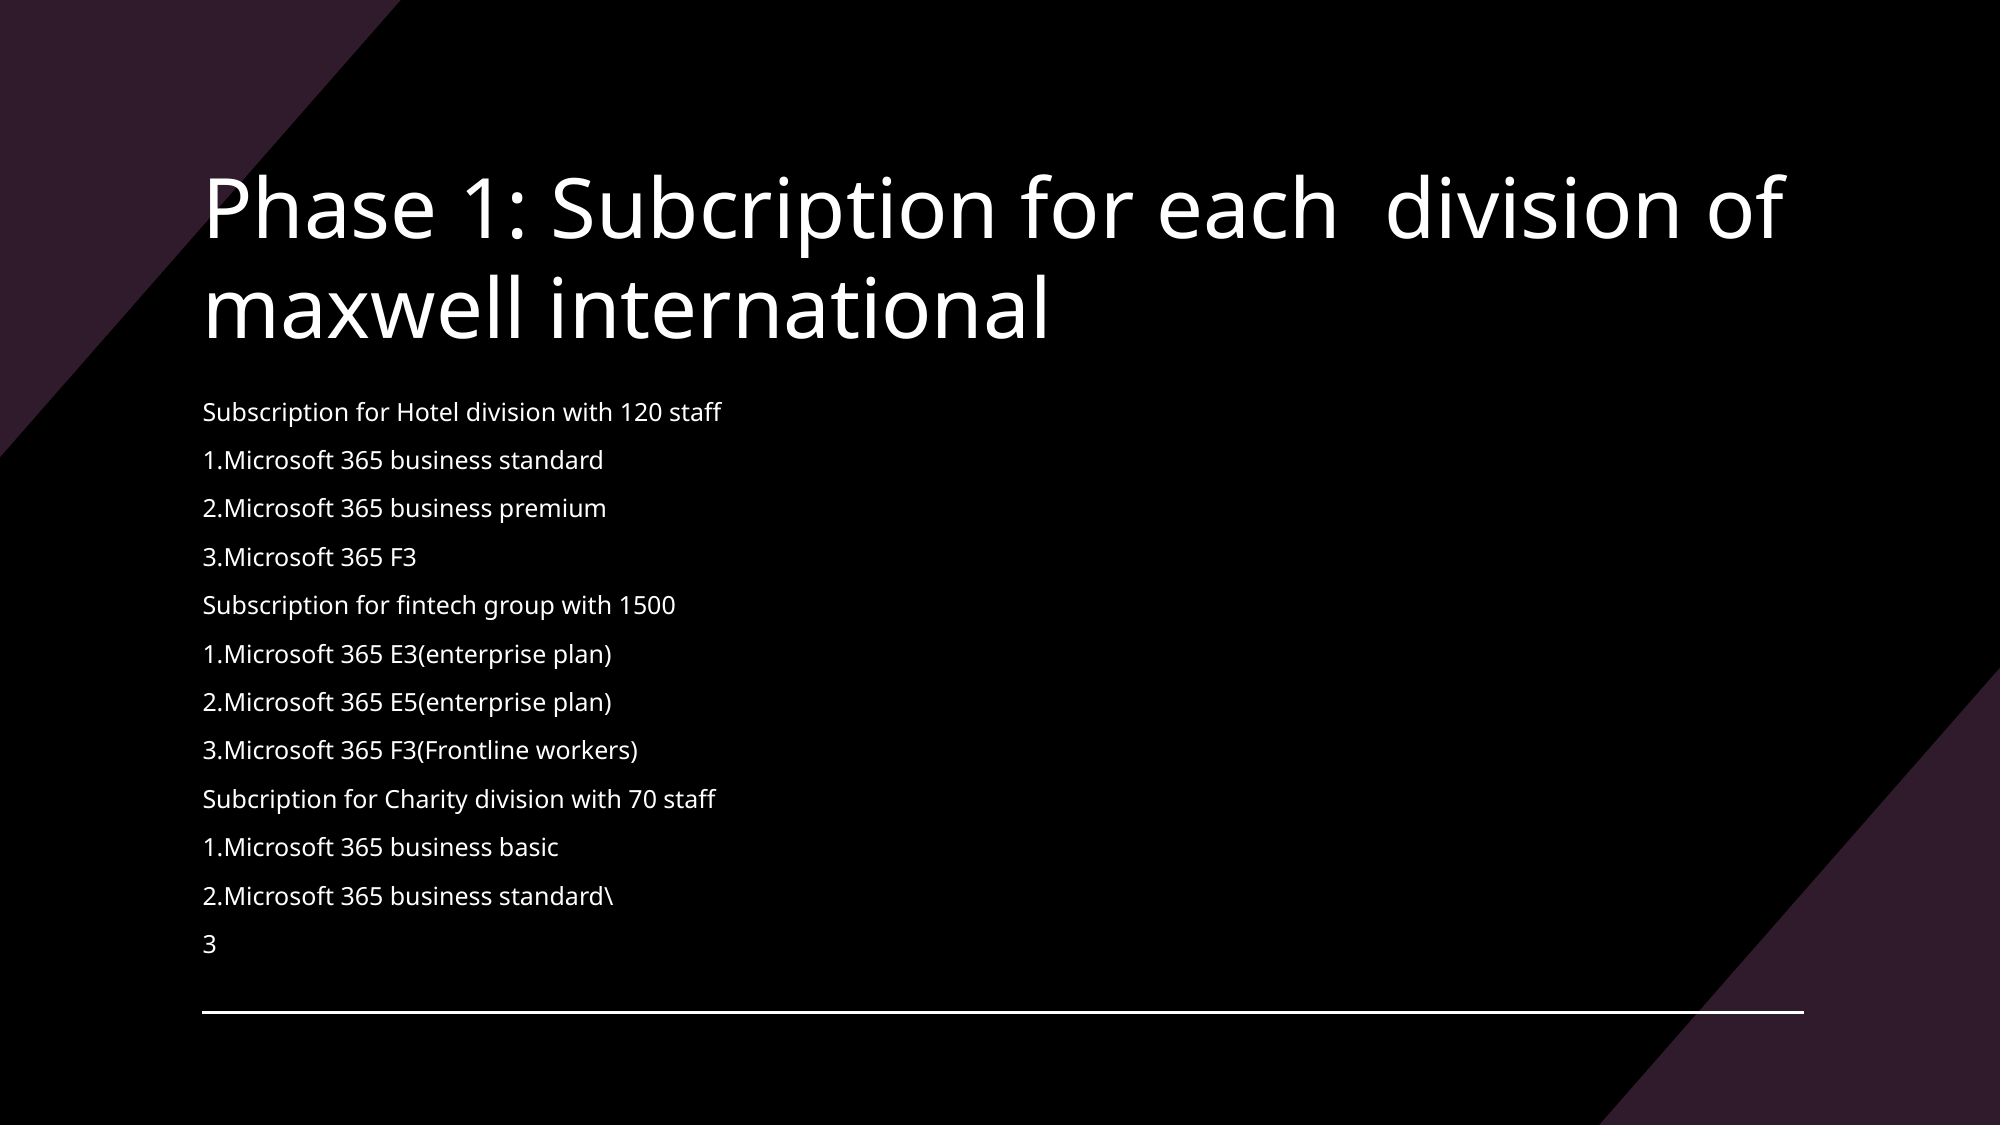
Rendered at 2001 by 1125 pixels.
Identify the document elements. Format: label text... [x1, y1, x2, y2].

title Phase 1: Subcription for each division of maxwell international [187, 143, 1813, 367]
list Subscription for Hotel division with 120 staff 1.Microsoft 365 business standard 2.Microsoft 365 business premium 3.Microsoft 365 F3 Subscription for fintech group with 1500 1.Microsoft 365 E3(enterprise plan) 2.Microsoft 365 E5(enterprise plan) 3.Microsoft 365 F3(Frontline workers) Subcription for Charity division with 70 staff 1.Microsoft 365 business basic 2.Microsoft 365 business standard\ 3 [187, 382, 1813, 968]
